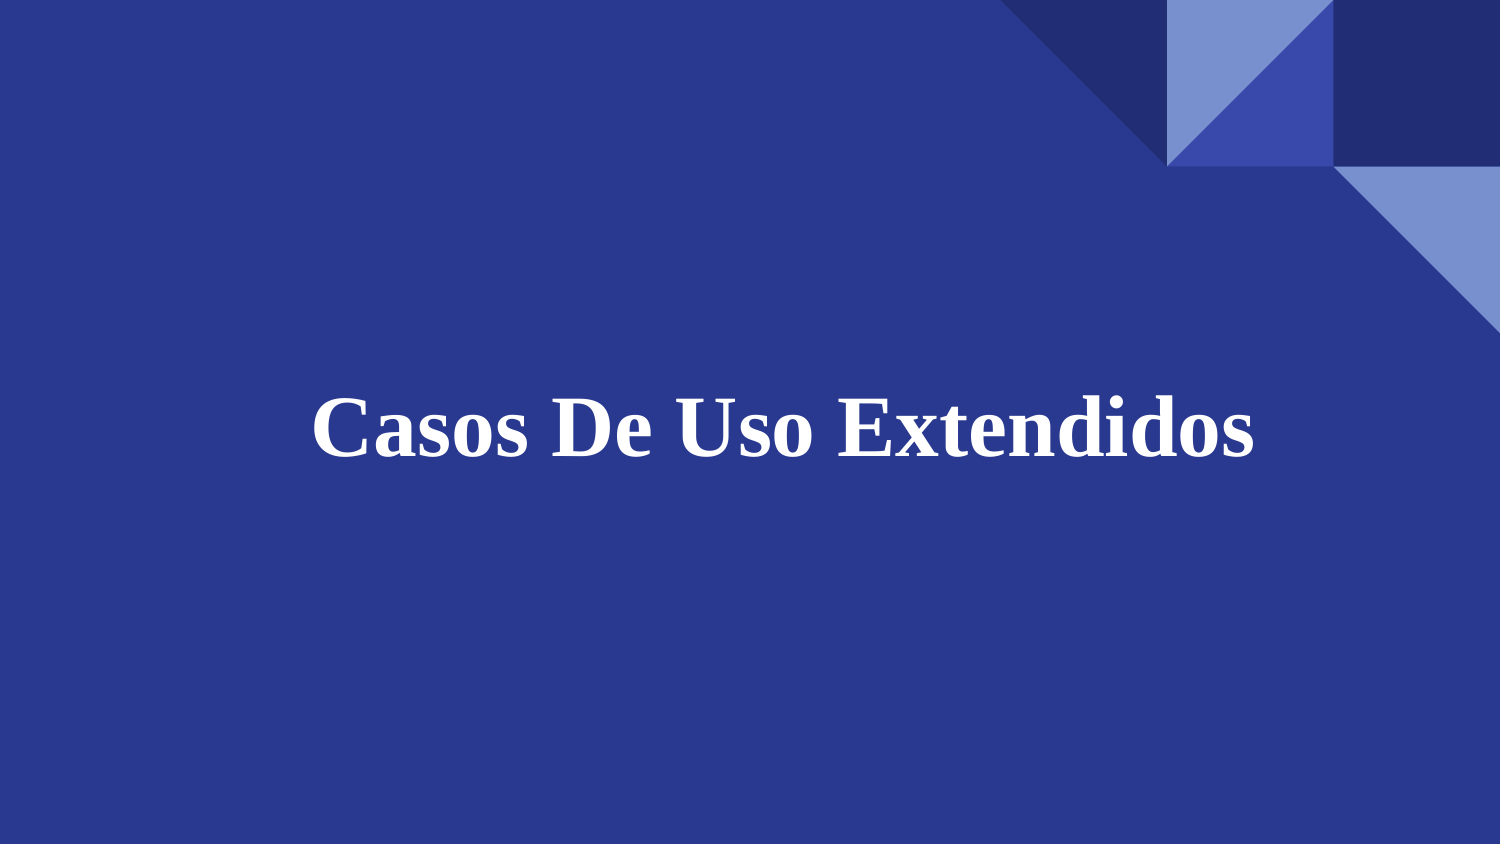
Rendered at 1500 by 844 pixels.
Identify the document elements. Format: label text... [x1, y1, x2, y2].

title Casos De Uso Extendidos [98, 353, 1447, 491]
